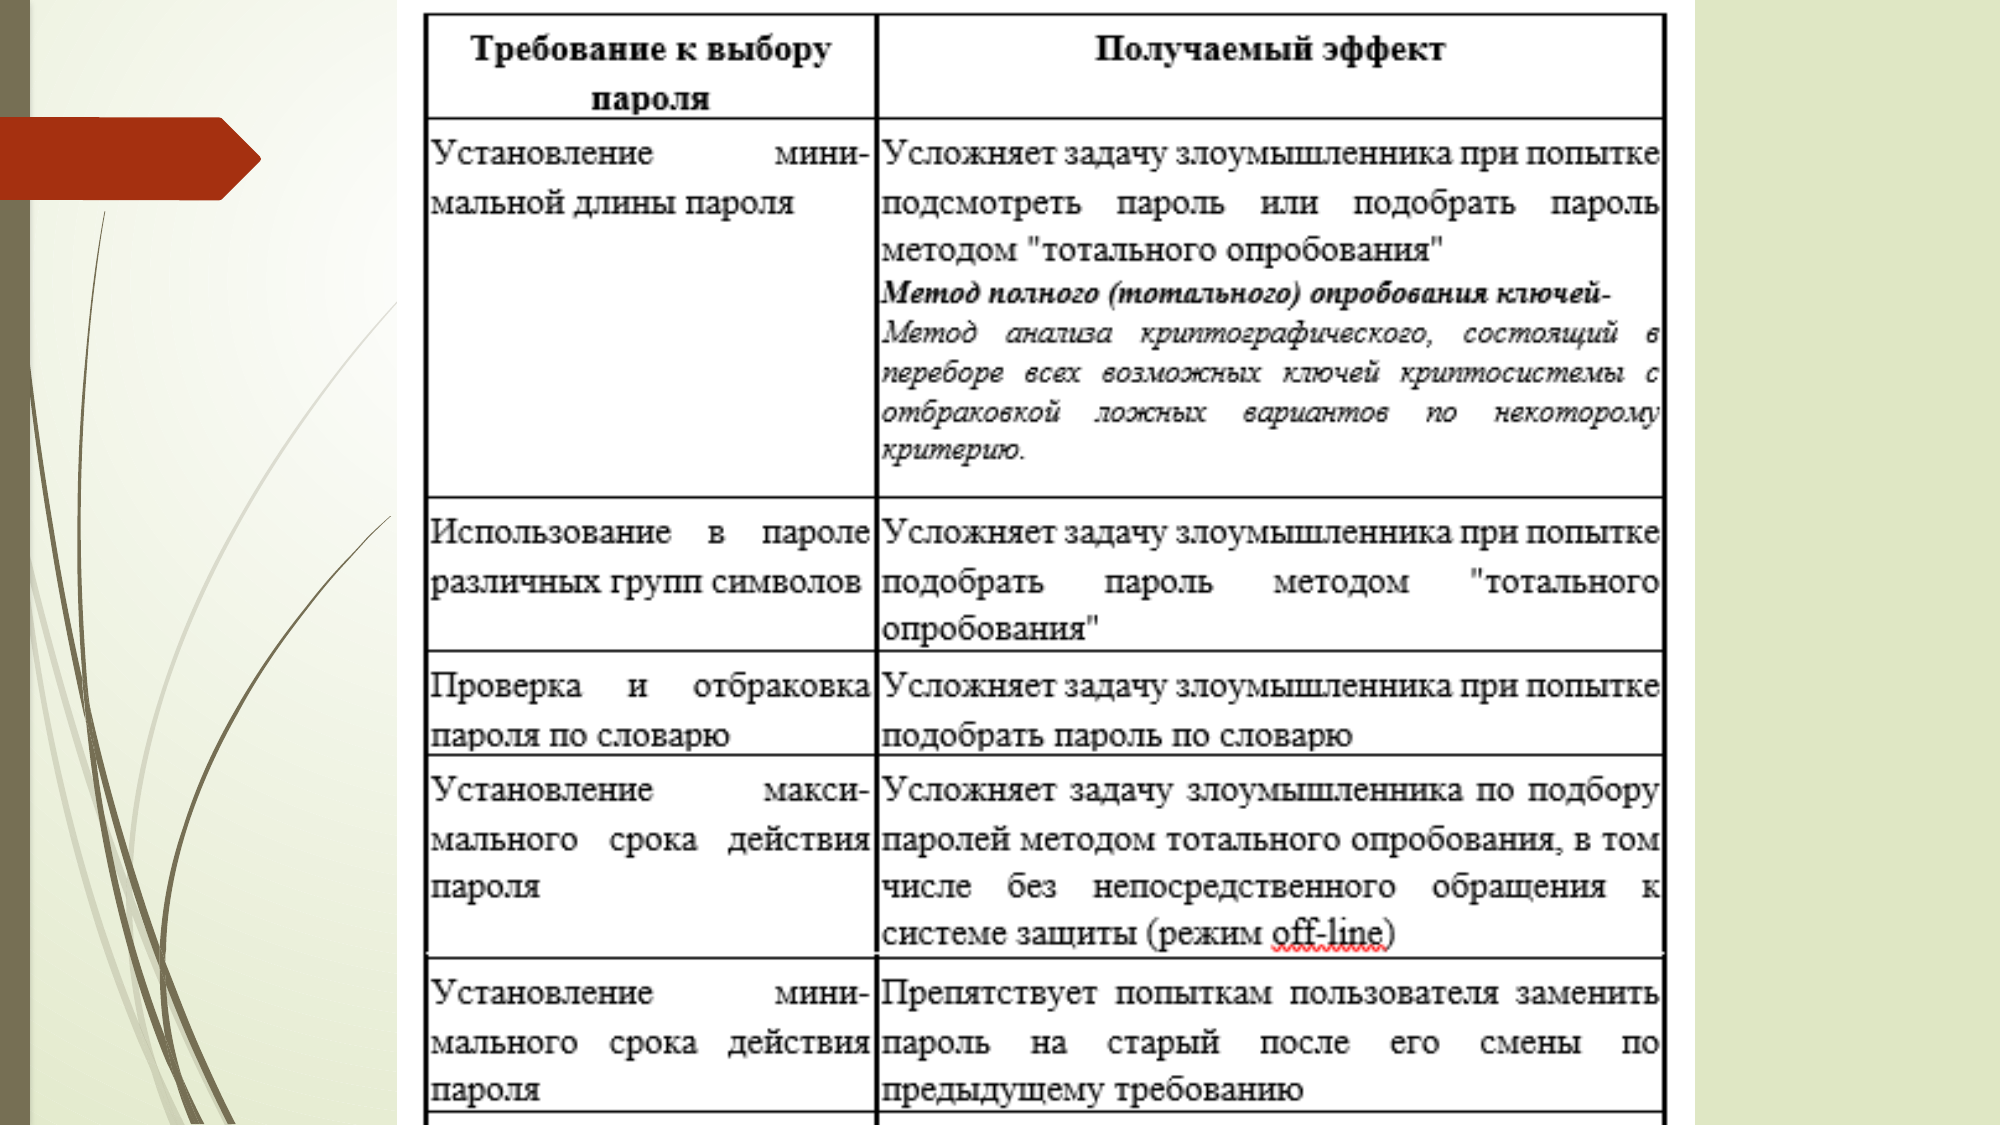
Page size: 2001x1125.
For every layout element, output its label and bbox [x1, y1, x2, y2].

picture [397, 0, 1695, 1125]
